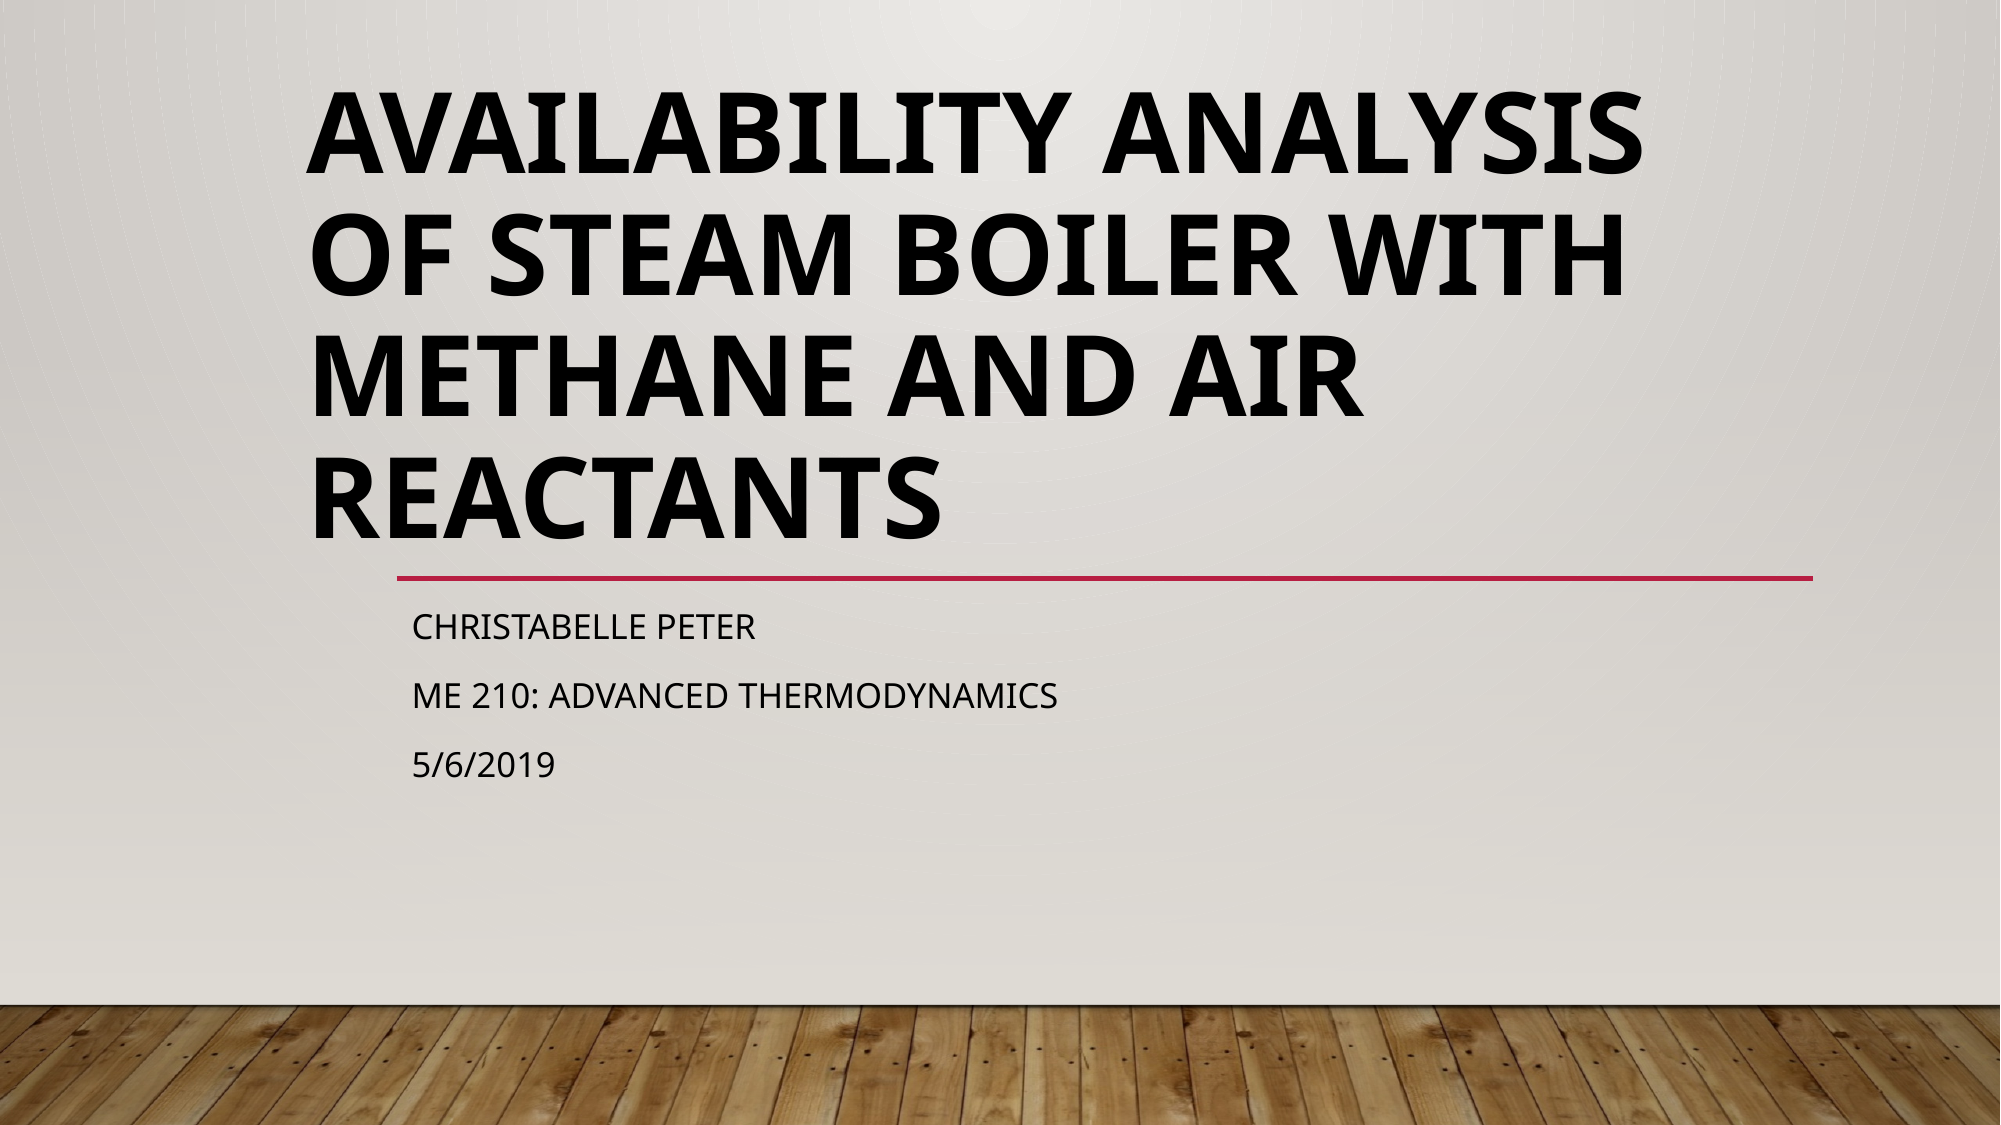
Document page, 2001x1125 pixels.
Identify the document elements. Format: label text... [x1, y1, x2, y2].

title AVAILABILITY ANALYSIS OF STEAM BOILER WITH METHANE AND AIR REACTANTS [291, 45, 1709, 563]
subtitle Christabelle peter ME 210: Advanced thermodynamics 5/6/2019 [396, 582, 1899, 801]
picture [0, 1005, 2000, 1125]
